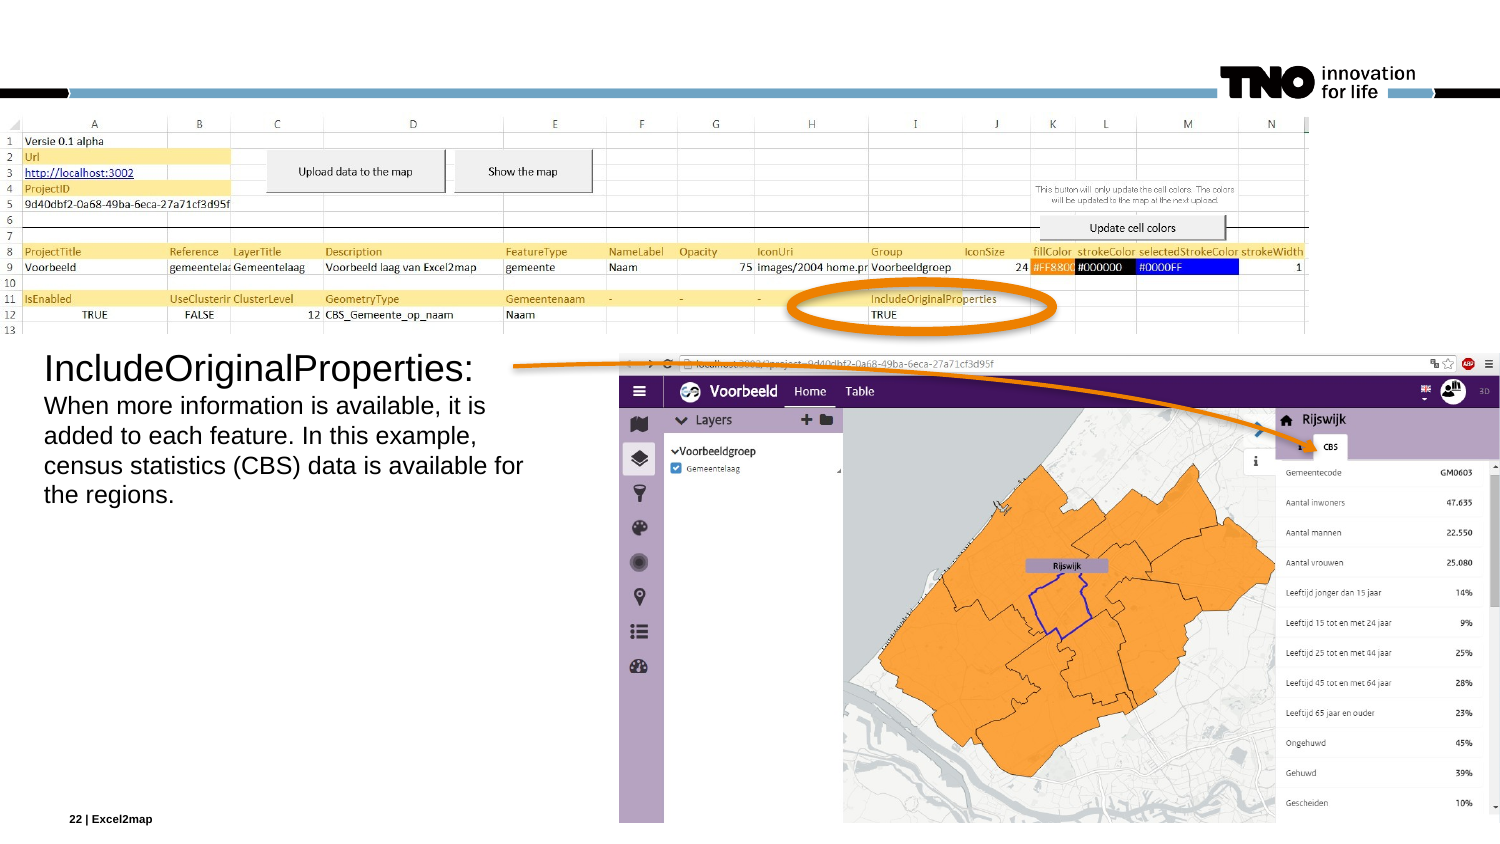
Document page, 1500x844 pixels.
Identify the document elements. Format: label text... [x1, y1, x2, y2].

text_box IncludeOriginalProperties: When more information is available, it is added to each feature. In this example, census statistics (CBS) data is available for the regions. [29, 343, 558, 517]
text_box [512, 361, 613, 454]
picture [0, 0, 1500, 844]
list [0, 112, 1309, 335]
footer 22 | Excel2map [69, 798, 615, 827]
